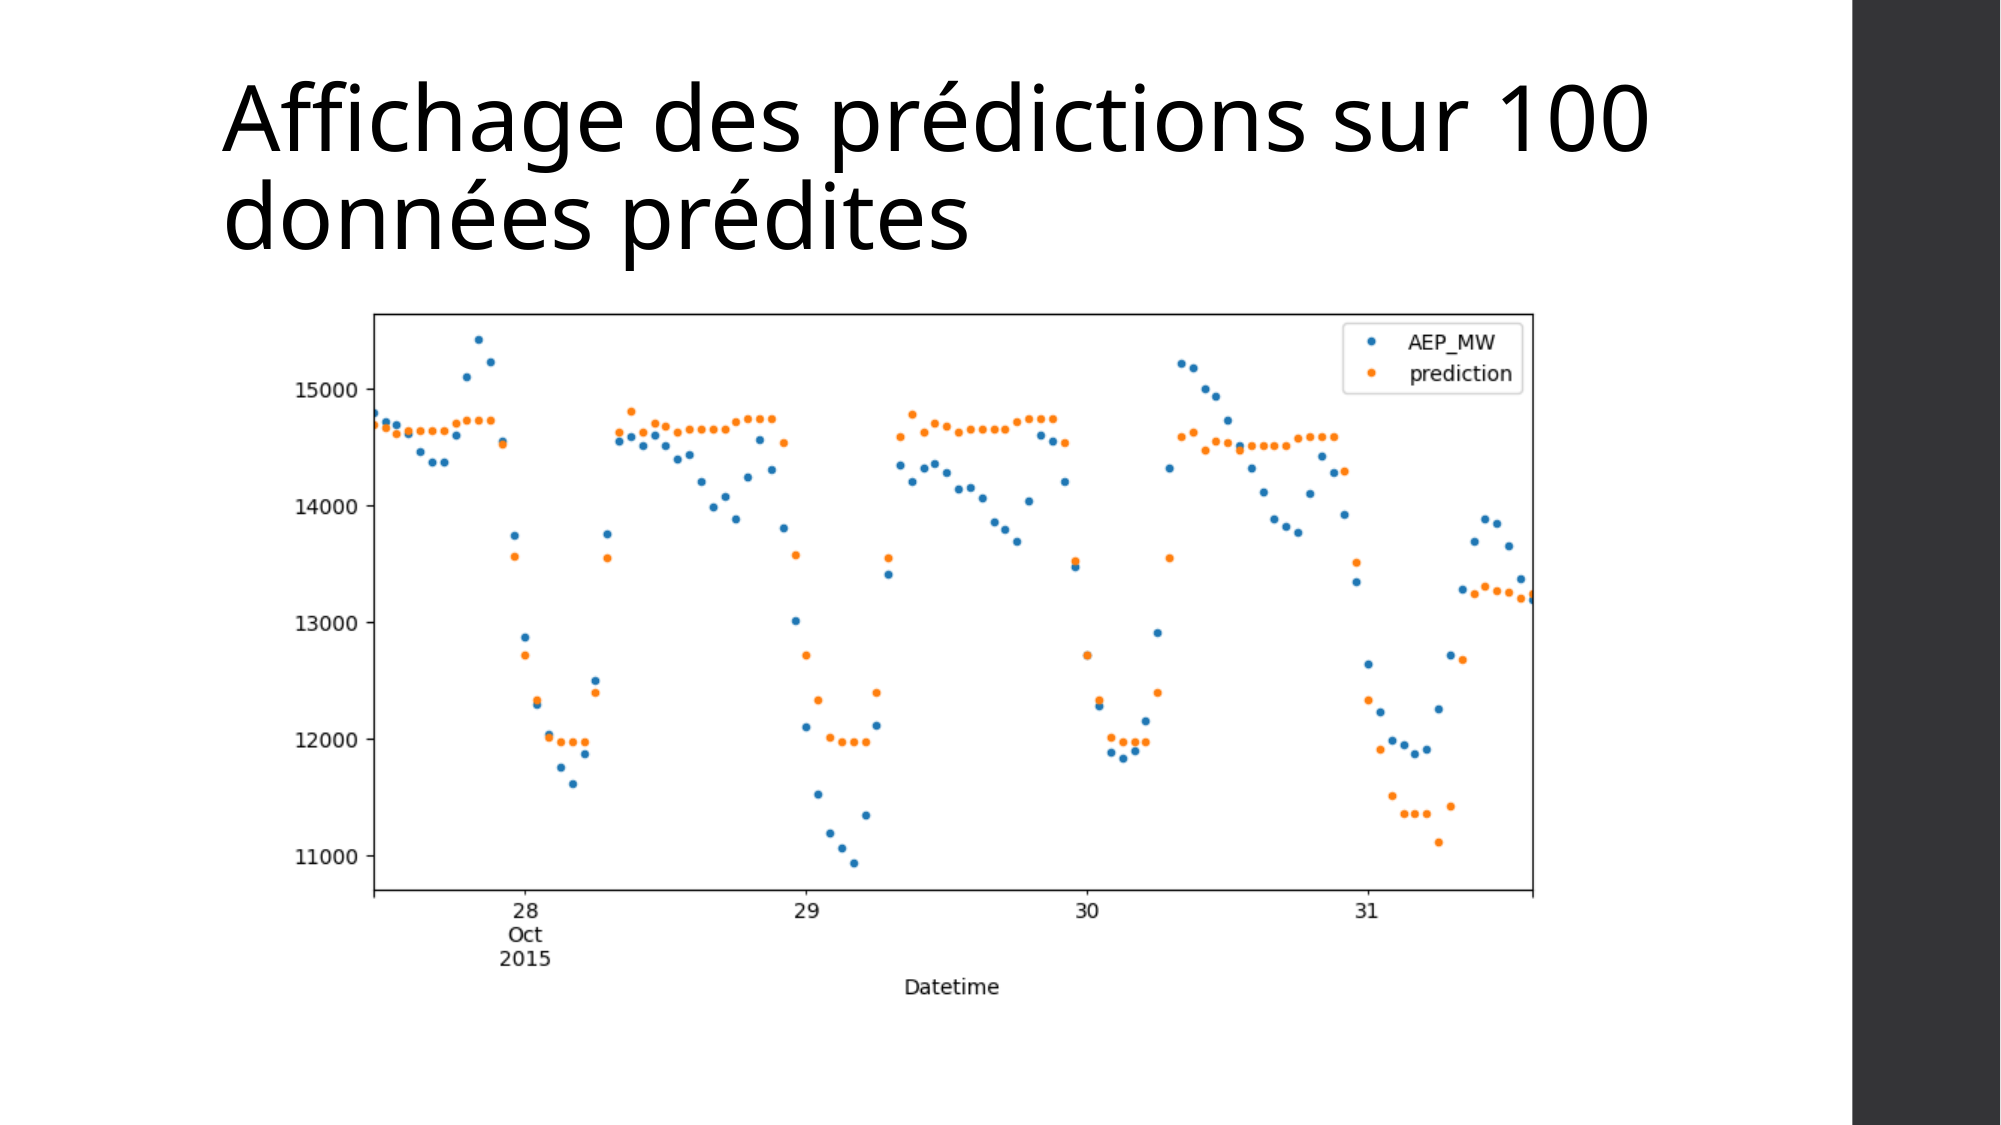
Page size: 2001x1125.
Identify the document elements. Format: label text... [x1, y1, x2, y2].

title Affichage des prédictions sur 100 données prédites [206, 60, 1797, 278]
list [278, 299, 1546, 1015]
